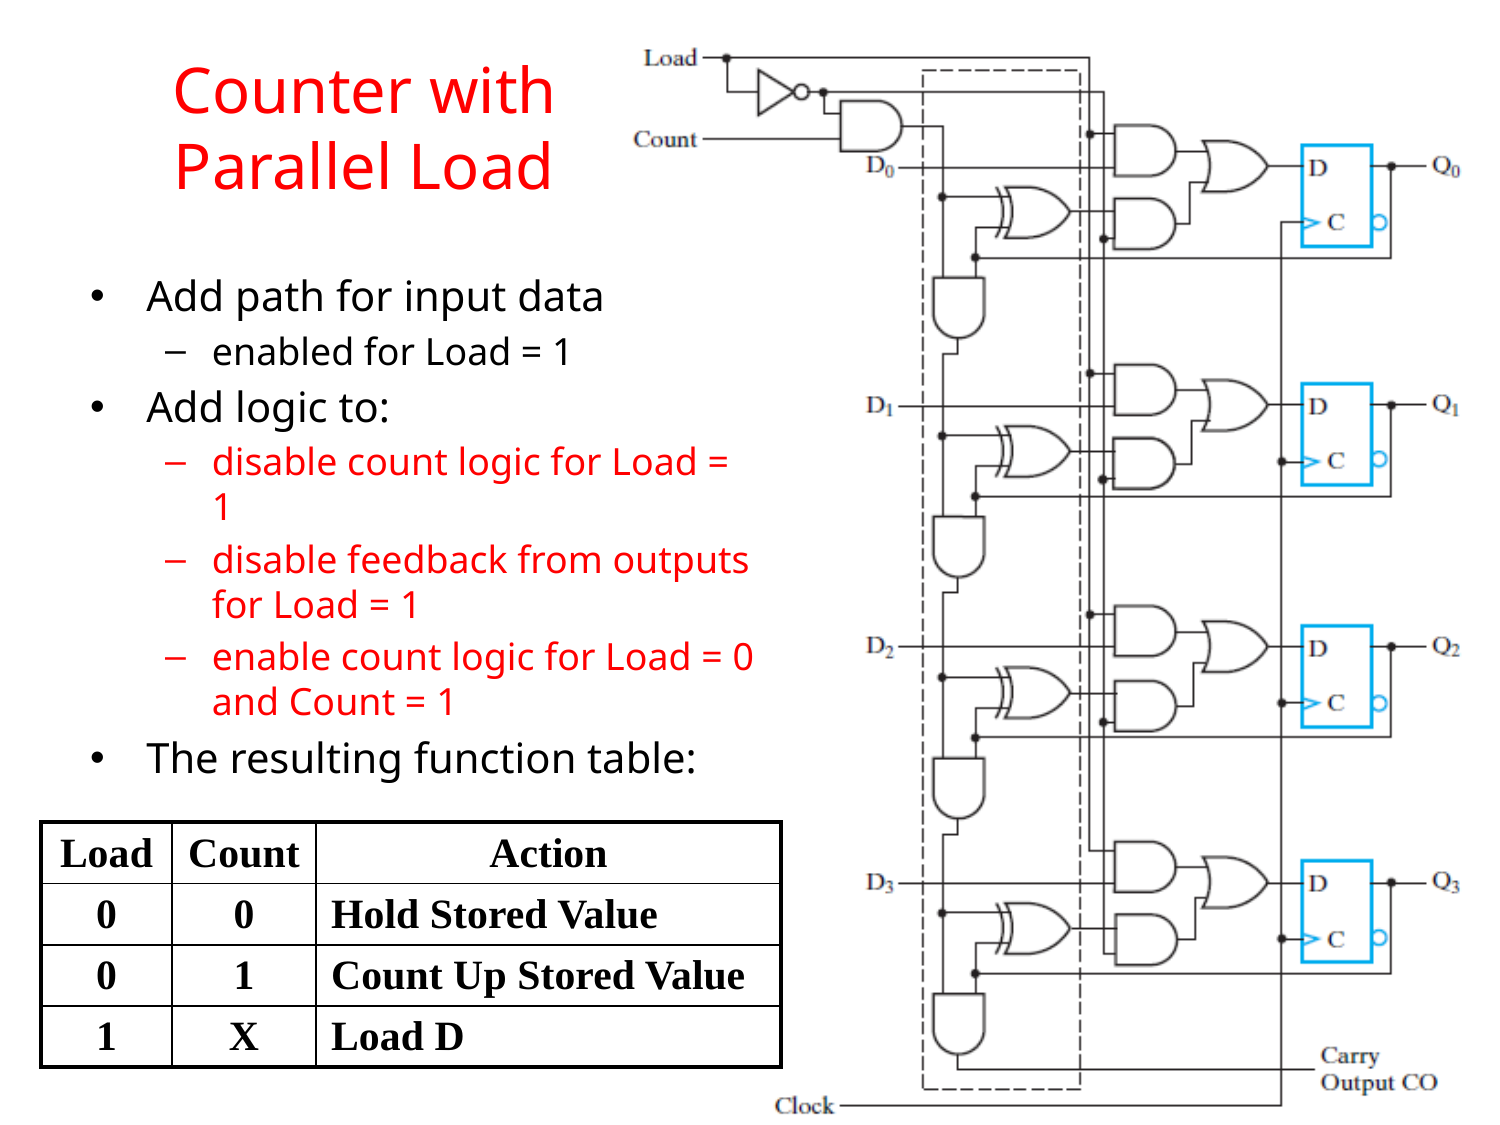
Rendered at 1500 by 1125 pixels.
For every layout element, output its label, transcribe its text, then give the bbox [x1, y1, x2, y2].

table_header Load [43, 824, 171, 883]
table_cell Count Up Stored Value [317, 946, 602, 1005]
table_cell 0 [43, 884, 171, 944]
table_cell 1 [43, 1007, 171, 1065]
table_cell X [173, 1007, 315, 1065]
table_header Action [317, 824, 602, 883]
table_header Count [173, 824, 315, 883]
table_cell 0 [43, 946, 171, 1005]
table_cell 1 [173, 946, 315, 1005]
title Counter with Parallel Load [41, 42, 602, 211]
picture [607, 30, 1500, 1125]
table_cell 0 [173, 884, 315, 944]
table_cell Hold Stored Value [317, 884, 602, 944]
list Add path for input data enabled for Load = 1 Add logic to: disable count logic for Load = 1 disable feedback from outputs for Load = 1 enable count logic for Load = 0 and Count = 1 The resulting function table: [75, 262, 602, 820]
table_cell Load D [317, 1007, 602, 1065]
